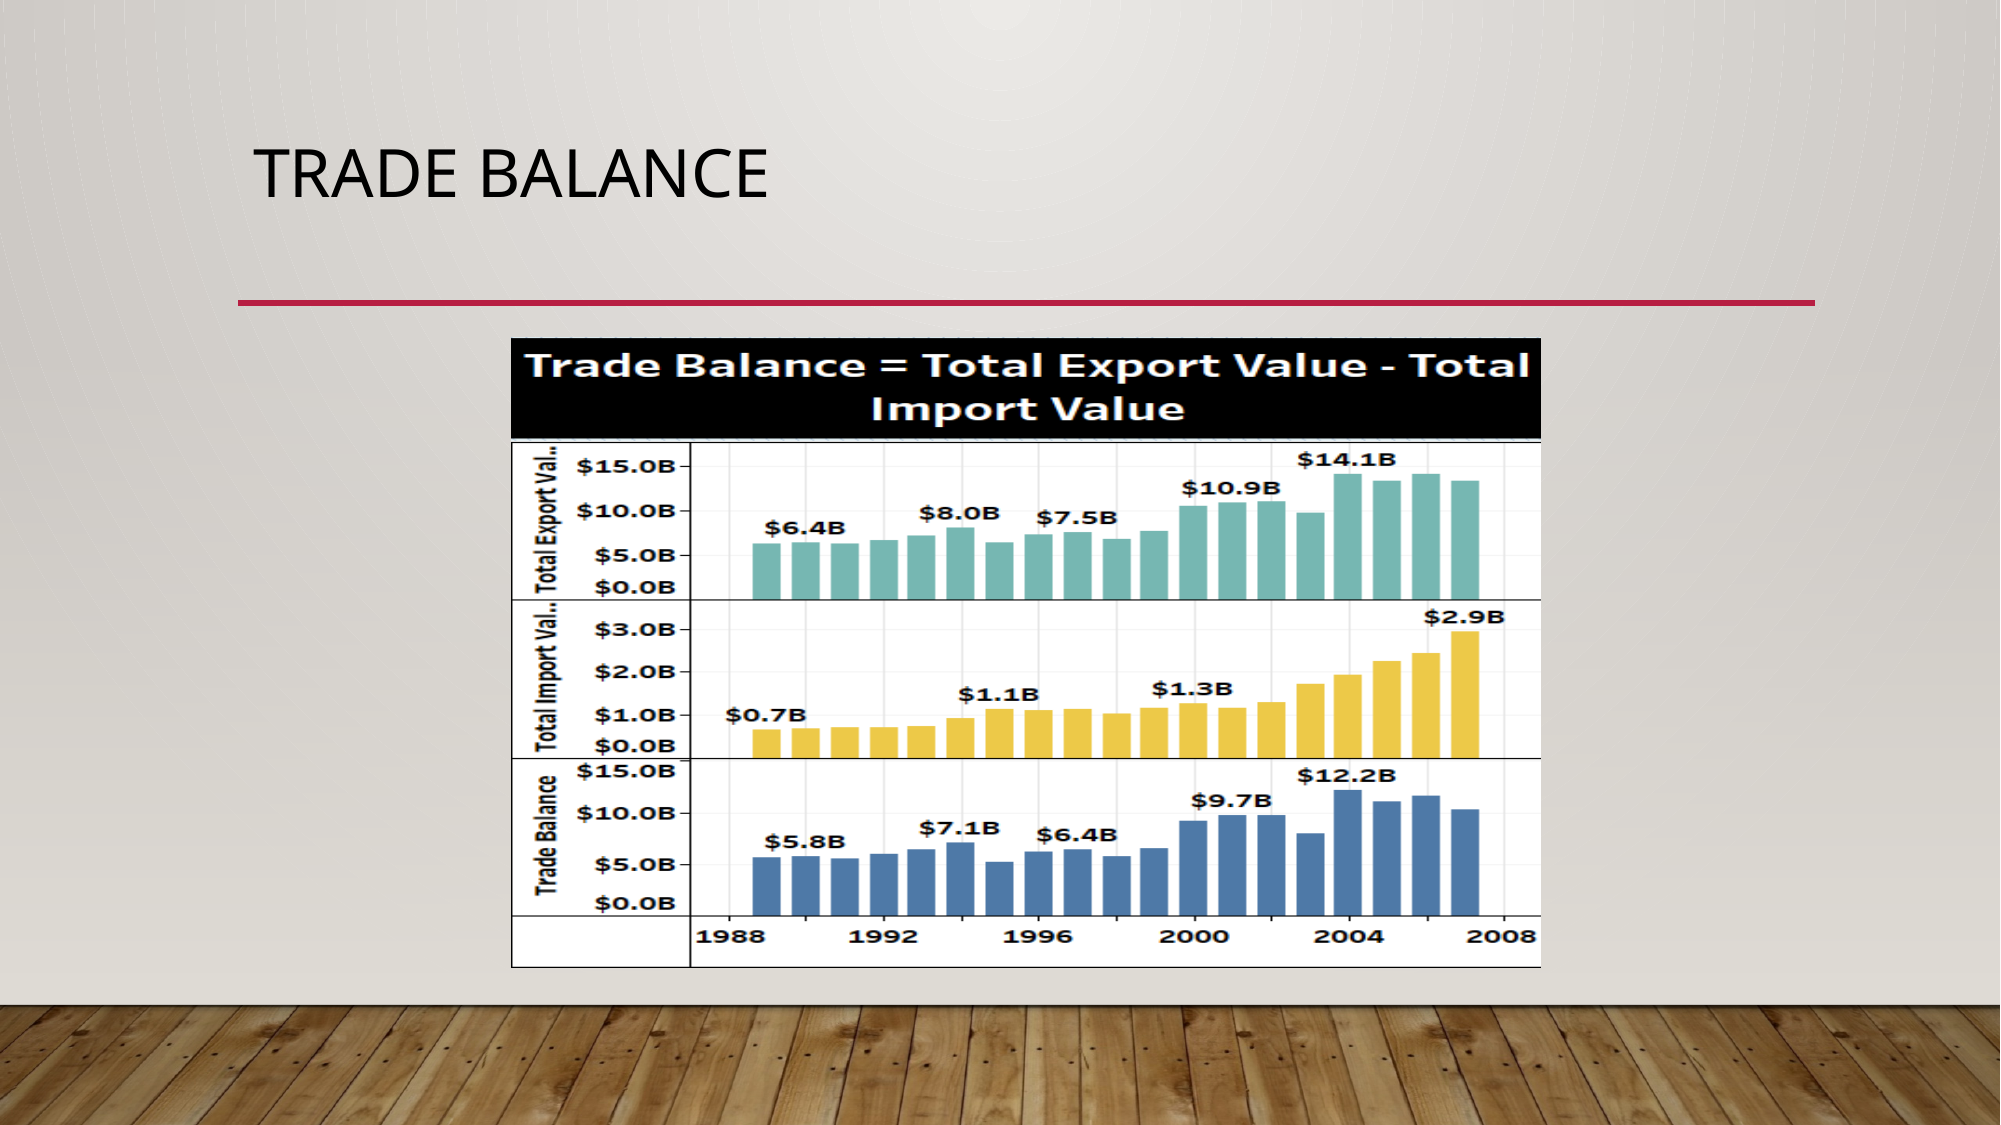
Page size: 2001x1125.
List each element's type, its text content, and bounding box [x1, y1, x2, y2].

picture [511, 336, 1542, 969]
title TRADE BALANCE [238, 131, 1814, 305]
picture [0, 1005, 2000, 1125]
